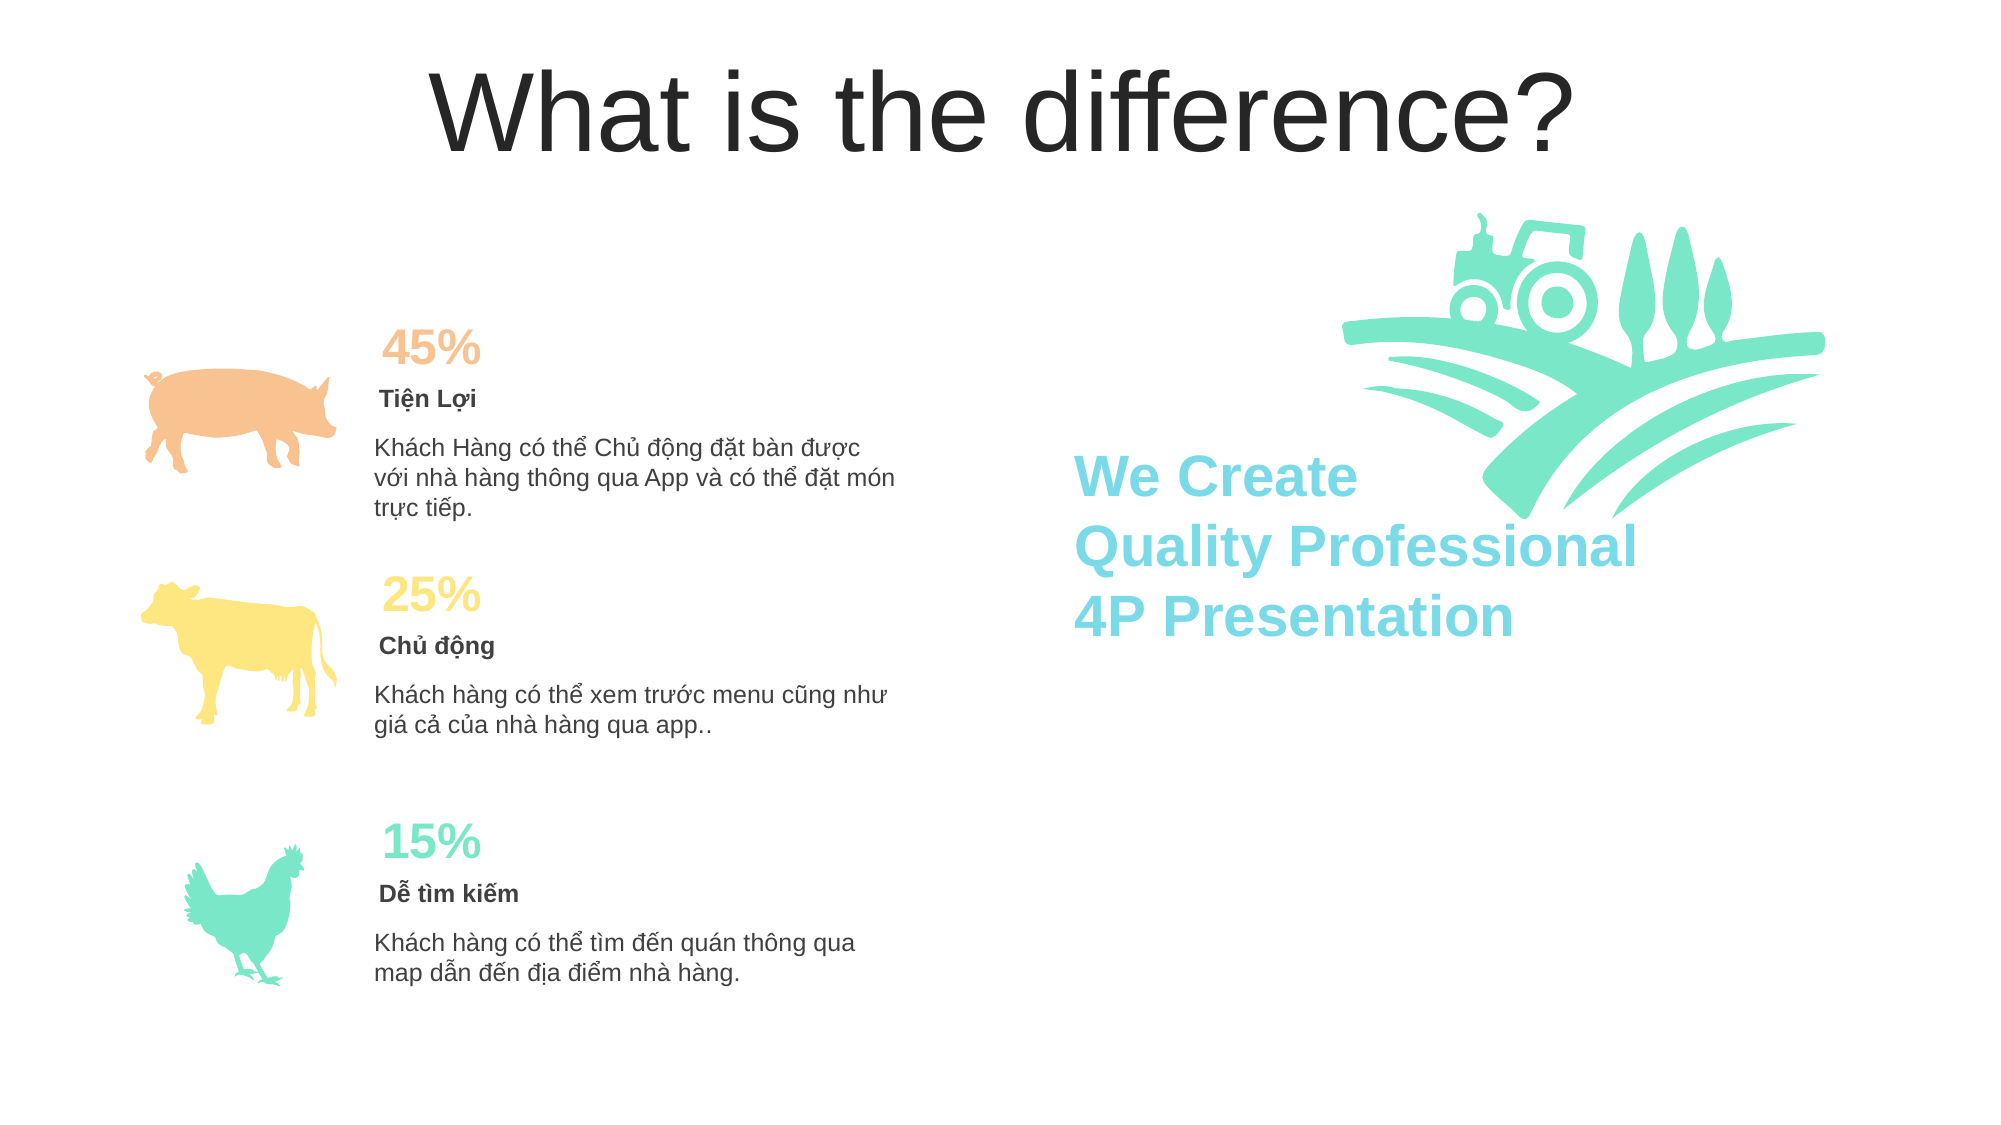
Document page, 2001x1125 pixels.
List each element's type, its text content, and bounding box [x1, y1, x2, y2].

text_box [184, 844, 305, 987]
text_box We Create Quality Professional 4P Presentation [1069, 437, 1696, 648]
text_box 45% [359, 307, 505, 375]
text_box [144, 368, 337, 474]
text_box 25% [359, 554, 505, 622]
list What is the difference? [53, 55, 1952, 175]
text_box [359, 869, 922, 995]
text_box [1342, 218, 1826, 520]
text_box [359, 375, 922, 531]
text_box [141, 582, 337, 725]
text_box 15% [359, 801, 505, 869]
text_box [359, 622, 922, 748]
